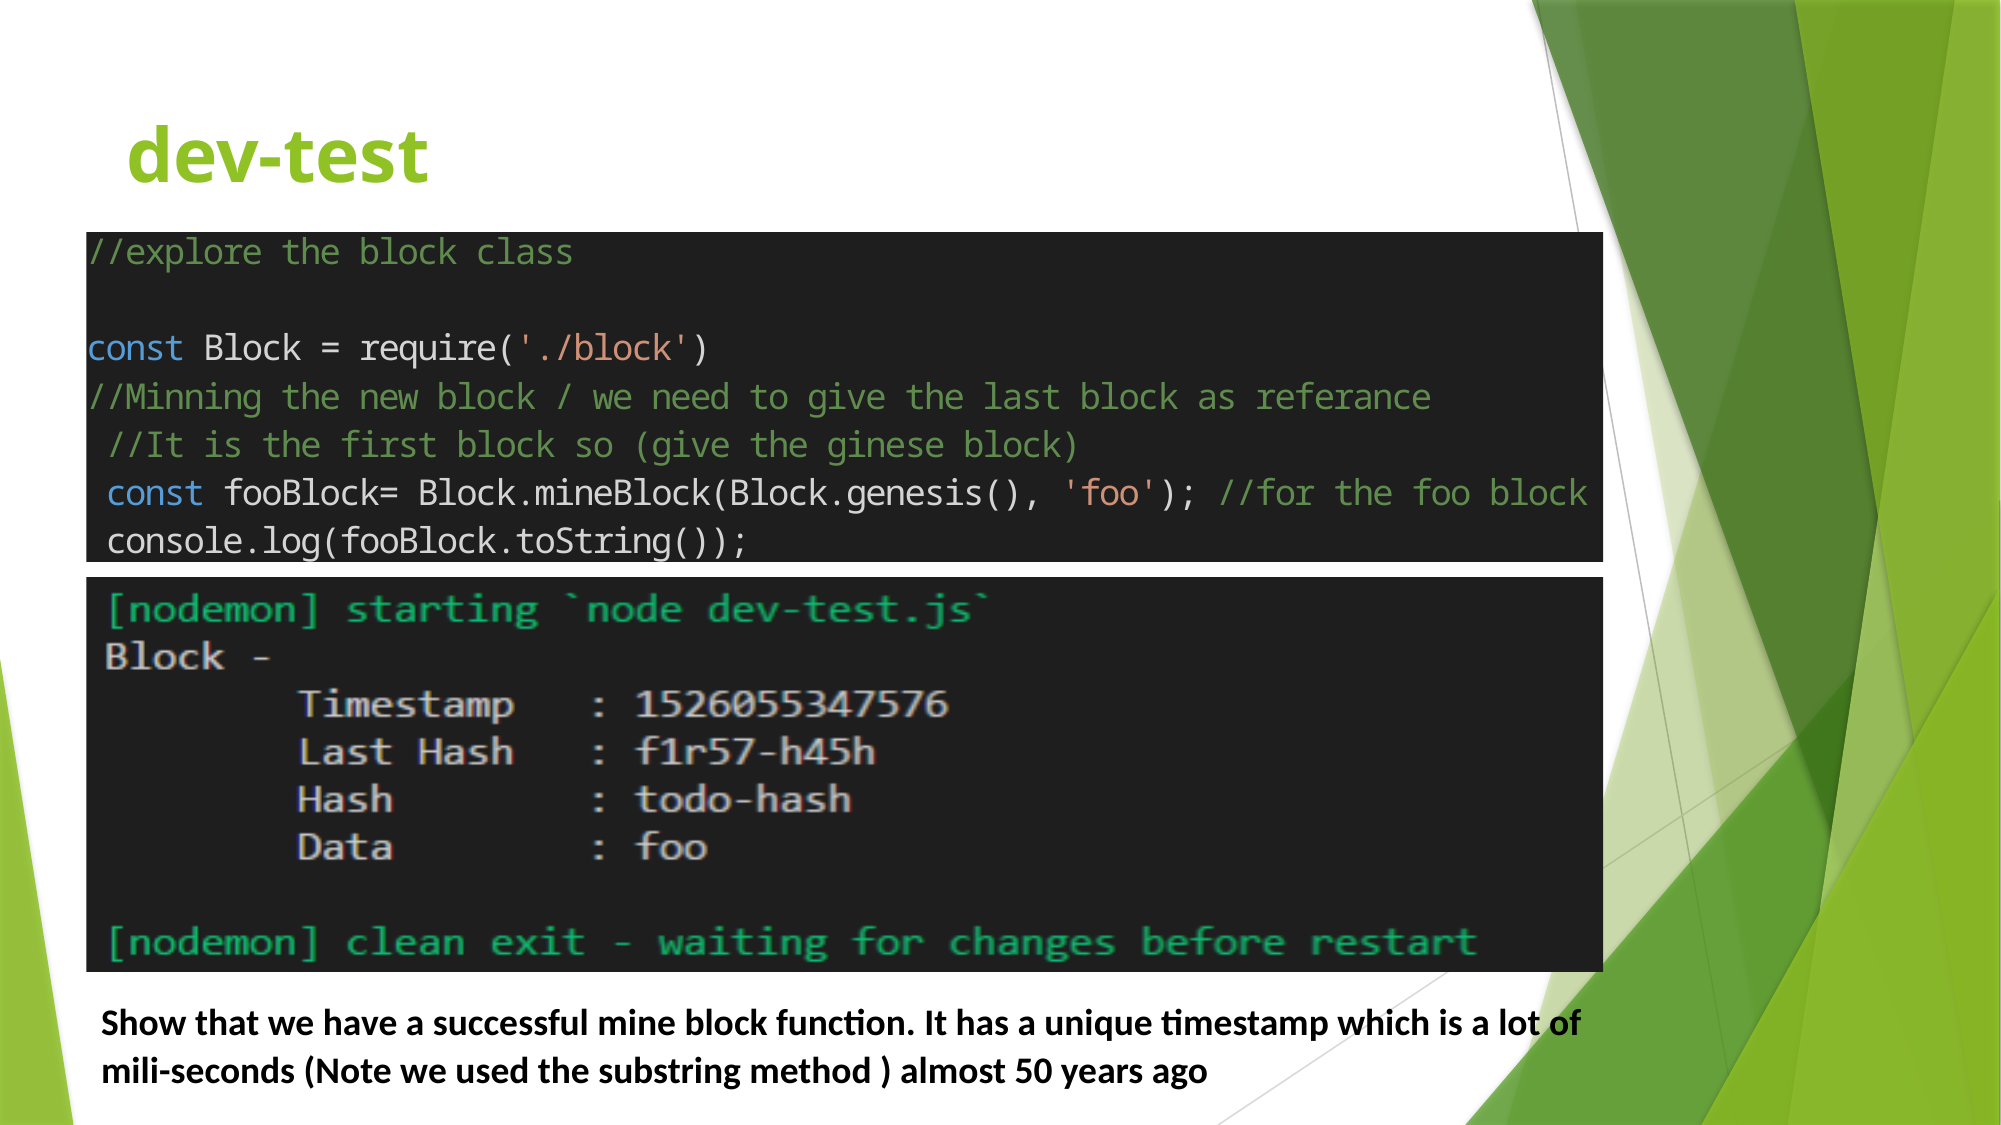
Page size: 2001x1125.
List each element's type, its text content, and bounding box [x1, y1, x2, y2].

text_box Show that we have a successful mine block function. It has a unique timestamp which is a lot of mili-seconds (Note we used the substring method ) almost 50 years ago [86, 986, 1604, 1098]
picture [85, 577, 1604, 973]
title dev-test [111, 99, 1522, 224]
picture [85, 224, 1604, 563]
